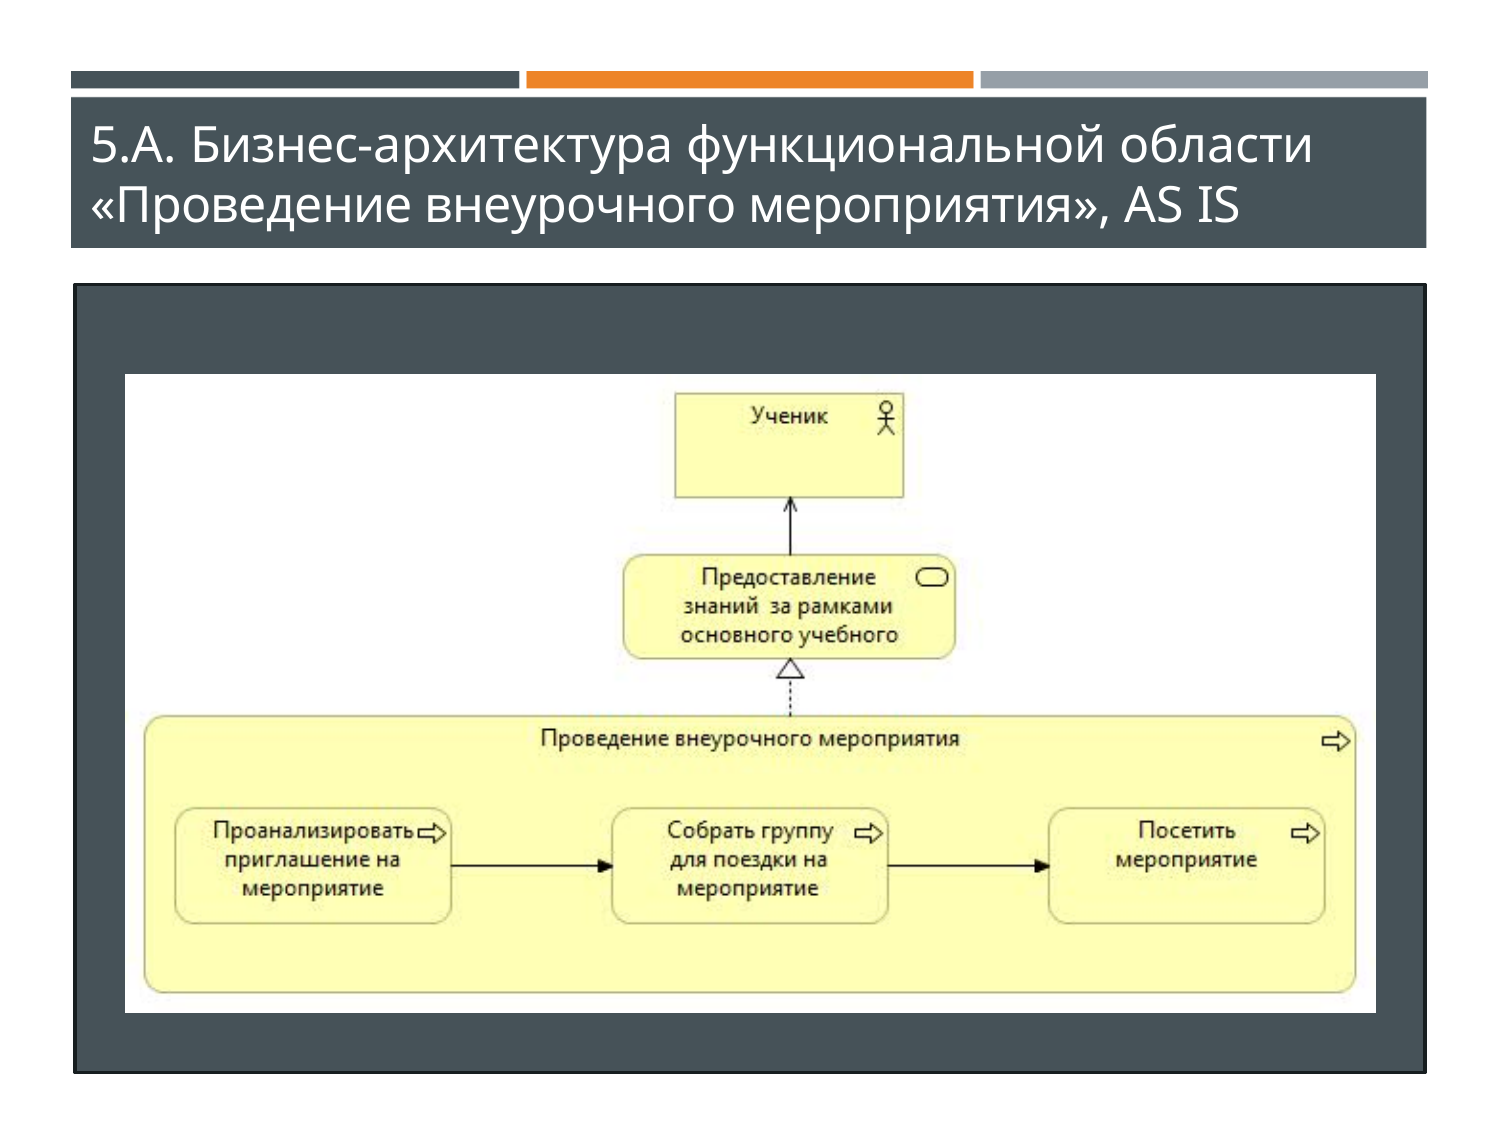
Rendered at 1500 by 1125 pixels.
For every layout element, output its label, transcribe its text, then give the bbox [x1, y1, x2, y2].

title 5.А. Бизнес-архитектура функциональной области «Проведение внеурочного мероприятия», AS IS [87, 110, 1402, 281]
picture [124, 374, 1376, 1013]
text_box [72, 282, 1428, 1075]
picture [71, 71, 1428, 248]
